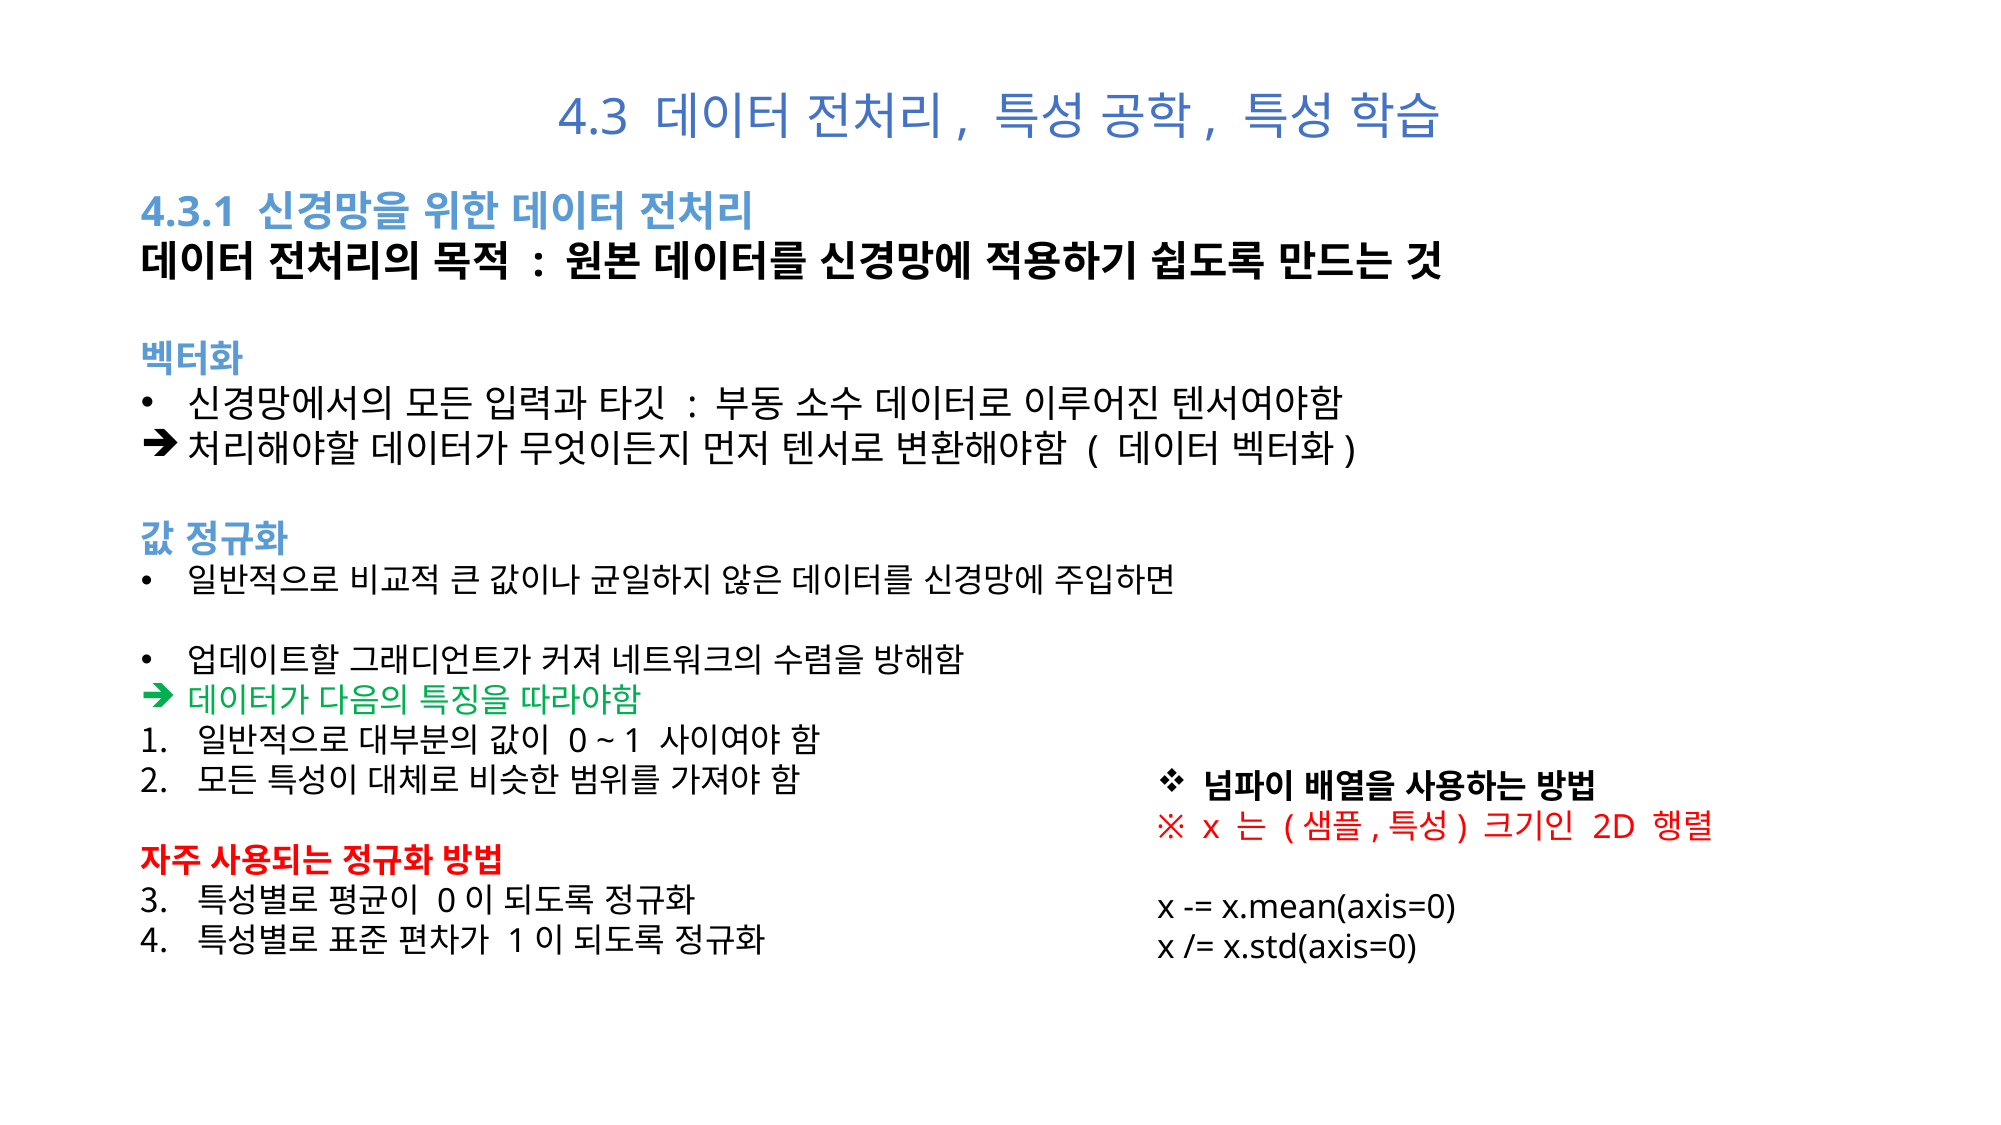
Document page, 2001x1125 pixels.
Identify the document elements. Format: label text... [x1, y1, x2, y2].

text_box 4.3 데이터 전처리, 특성 공학, 특성 학습 [126, 77, 1874, 153]
text_box 4.3.1 신경망을 위한 데이터 전처리 데이터 전처리의 목적 : 원본 데이터를 신경망에 적용하기 쉽도록 만드는 것 벡터화 신경망에서의 모든 입력과 타깃 : 부동 소수 데이터로 이루어진 텐서여야함 처리해야할 데이터가 무엇이든지 먼저 텐서로 변환해야함 ( 데이터 벡터화) 값 정규화 일반적으로 비교적 큰 값이나 균일하지 않은 데이터를 신경망에 주입하면 업데이트할 그래디언트가 커져 네트워크의 수렴을 방해함 데이터가 다음의 특징을 따라야함 일반적으로 대부분의 값이 0 ~ 1 사이여야 함 모든 특성이 대체로 비슷한 범위를 가져야 함 자주 사용되는 정규화 방법 특성별로 평균이 0이 되도록 정규화 특성별로 표준 편차가 1이 되도록 정규화 [126, 177, 1874, 967]
text_box 넘파이 배열을 사용하는 방법 ※ x 는 (샘플,특성) 크기인 2D 행렬 x -= x.mean(axis=0) x /= x.std(axis=0) [1142, 757, 1769, 973]
